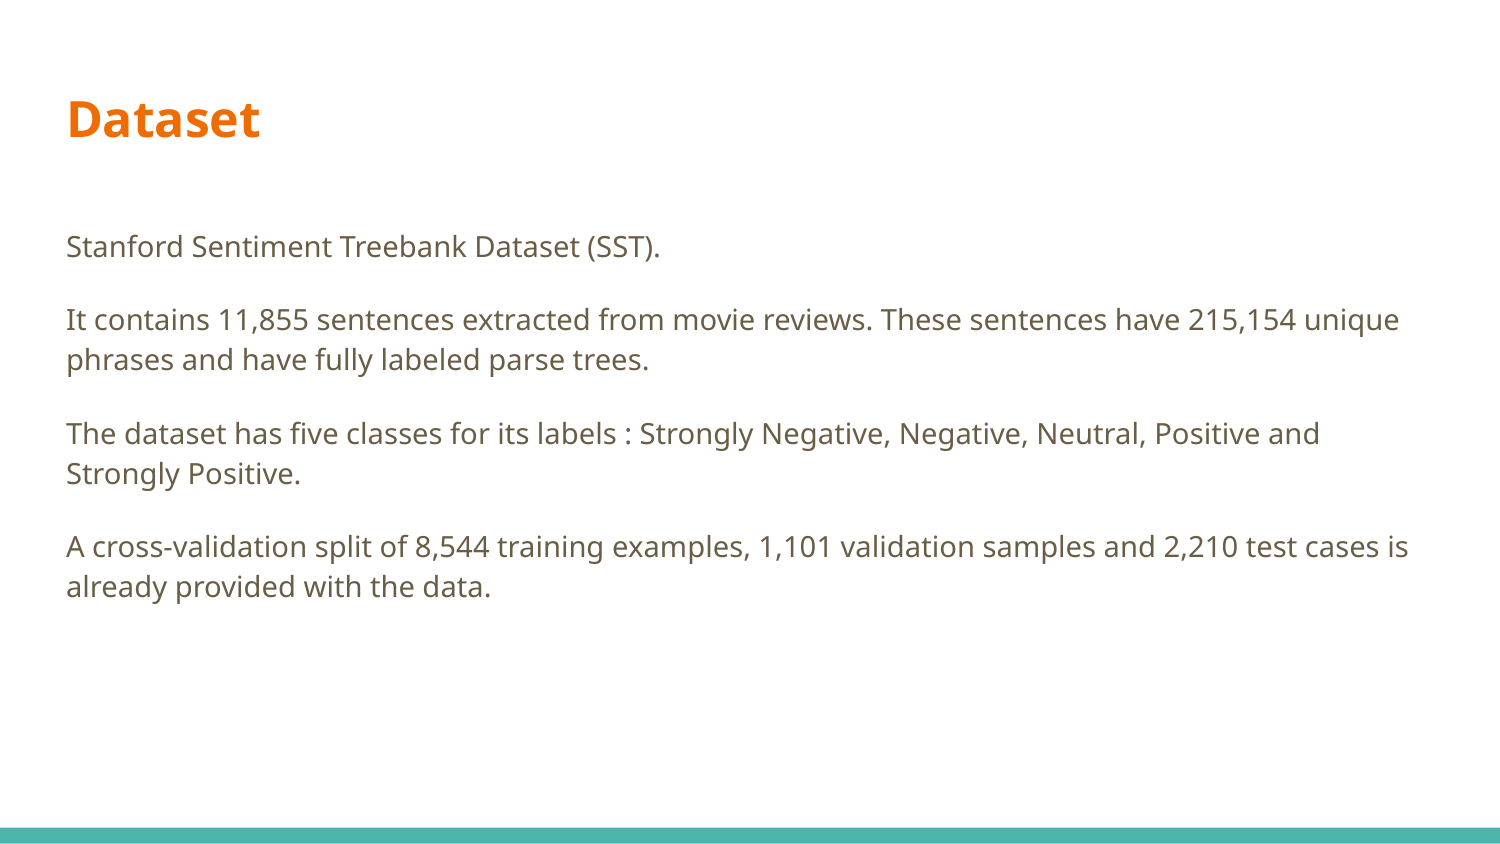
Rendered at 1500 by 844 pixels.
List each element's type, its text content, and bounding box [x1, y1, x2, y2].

list Stanford Sentiment Treebank Dataset (SST). It contains 11,855 sentences extracted from movie reviews. These sentences have 215,154 unique phrases and have fully labeled parse trees. The dataset has five classes for its labels : Strongly Negative, Negative, Neutral, Positive and Strongly Positive. A cross-validation split of 8,544 training examples, 1,101 validation samples and 2,210 test cases is already provided with the data. [51, 207, 1449, 750]
title Dataset [51, 72, 1449, 189]
